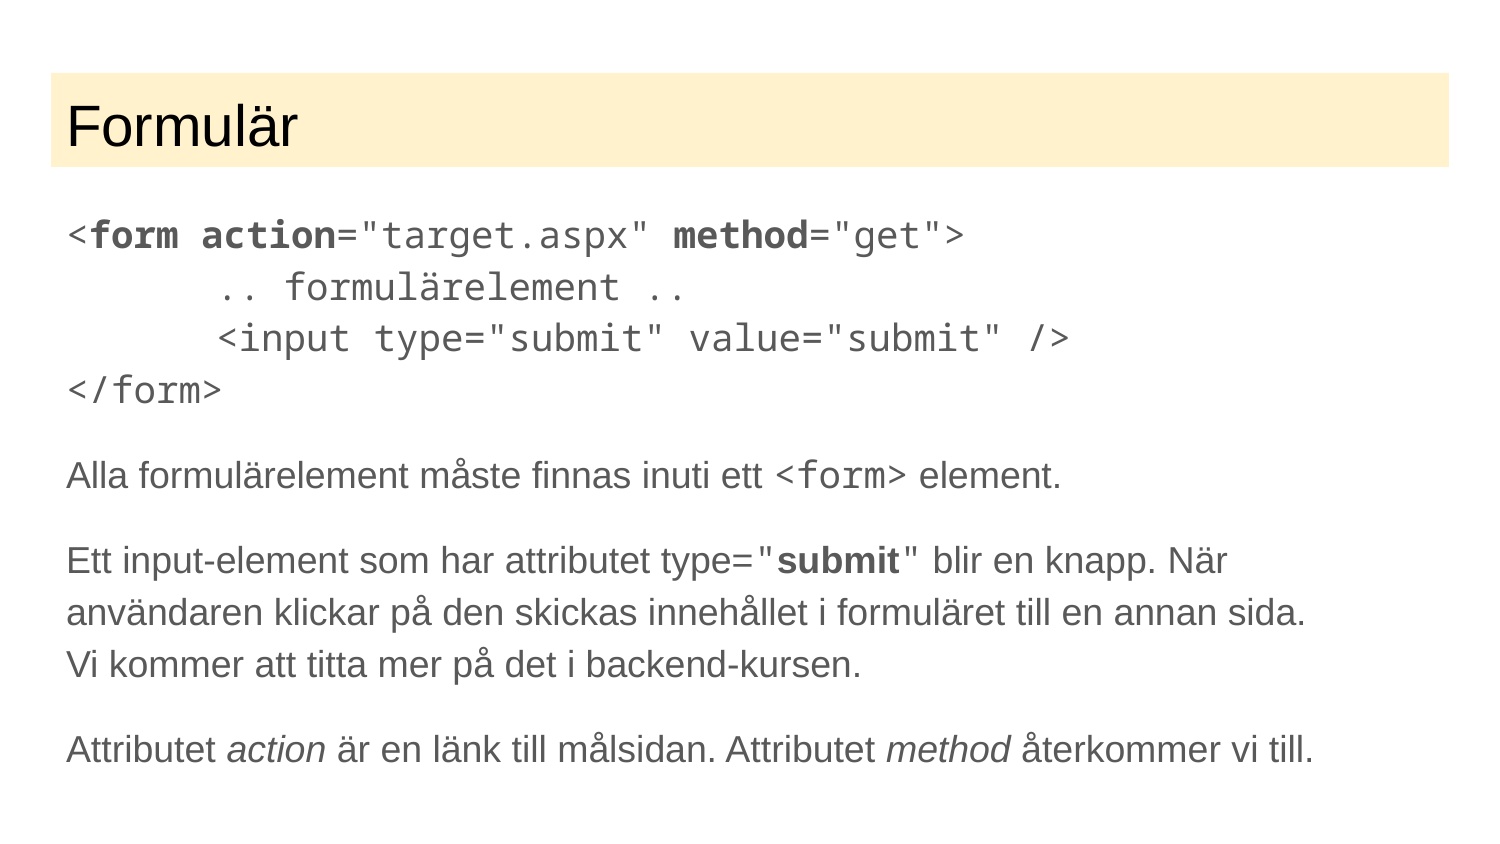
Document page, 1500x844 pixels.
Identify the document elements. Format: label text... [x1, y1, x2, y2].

list <form action="target.aspx" method="get"> .. formulärelement .. <input type="submit" value="submit" /> </form> Alla formulärelement måste finnas inuti ett <form> element. Ett input-element som har attributet type="submit" blir en knapp. När användaren klickar på den skickas innehållet i formuläret till en annan sida. Vi kommer att titta mer på det i backend-kursen. Attributet action är en länk till målsidan. Attributet method återkommer vi till. [51, 189, 1449, 844]
title Formulär [51, 72, 1449, 167]
